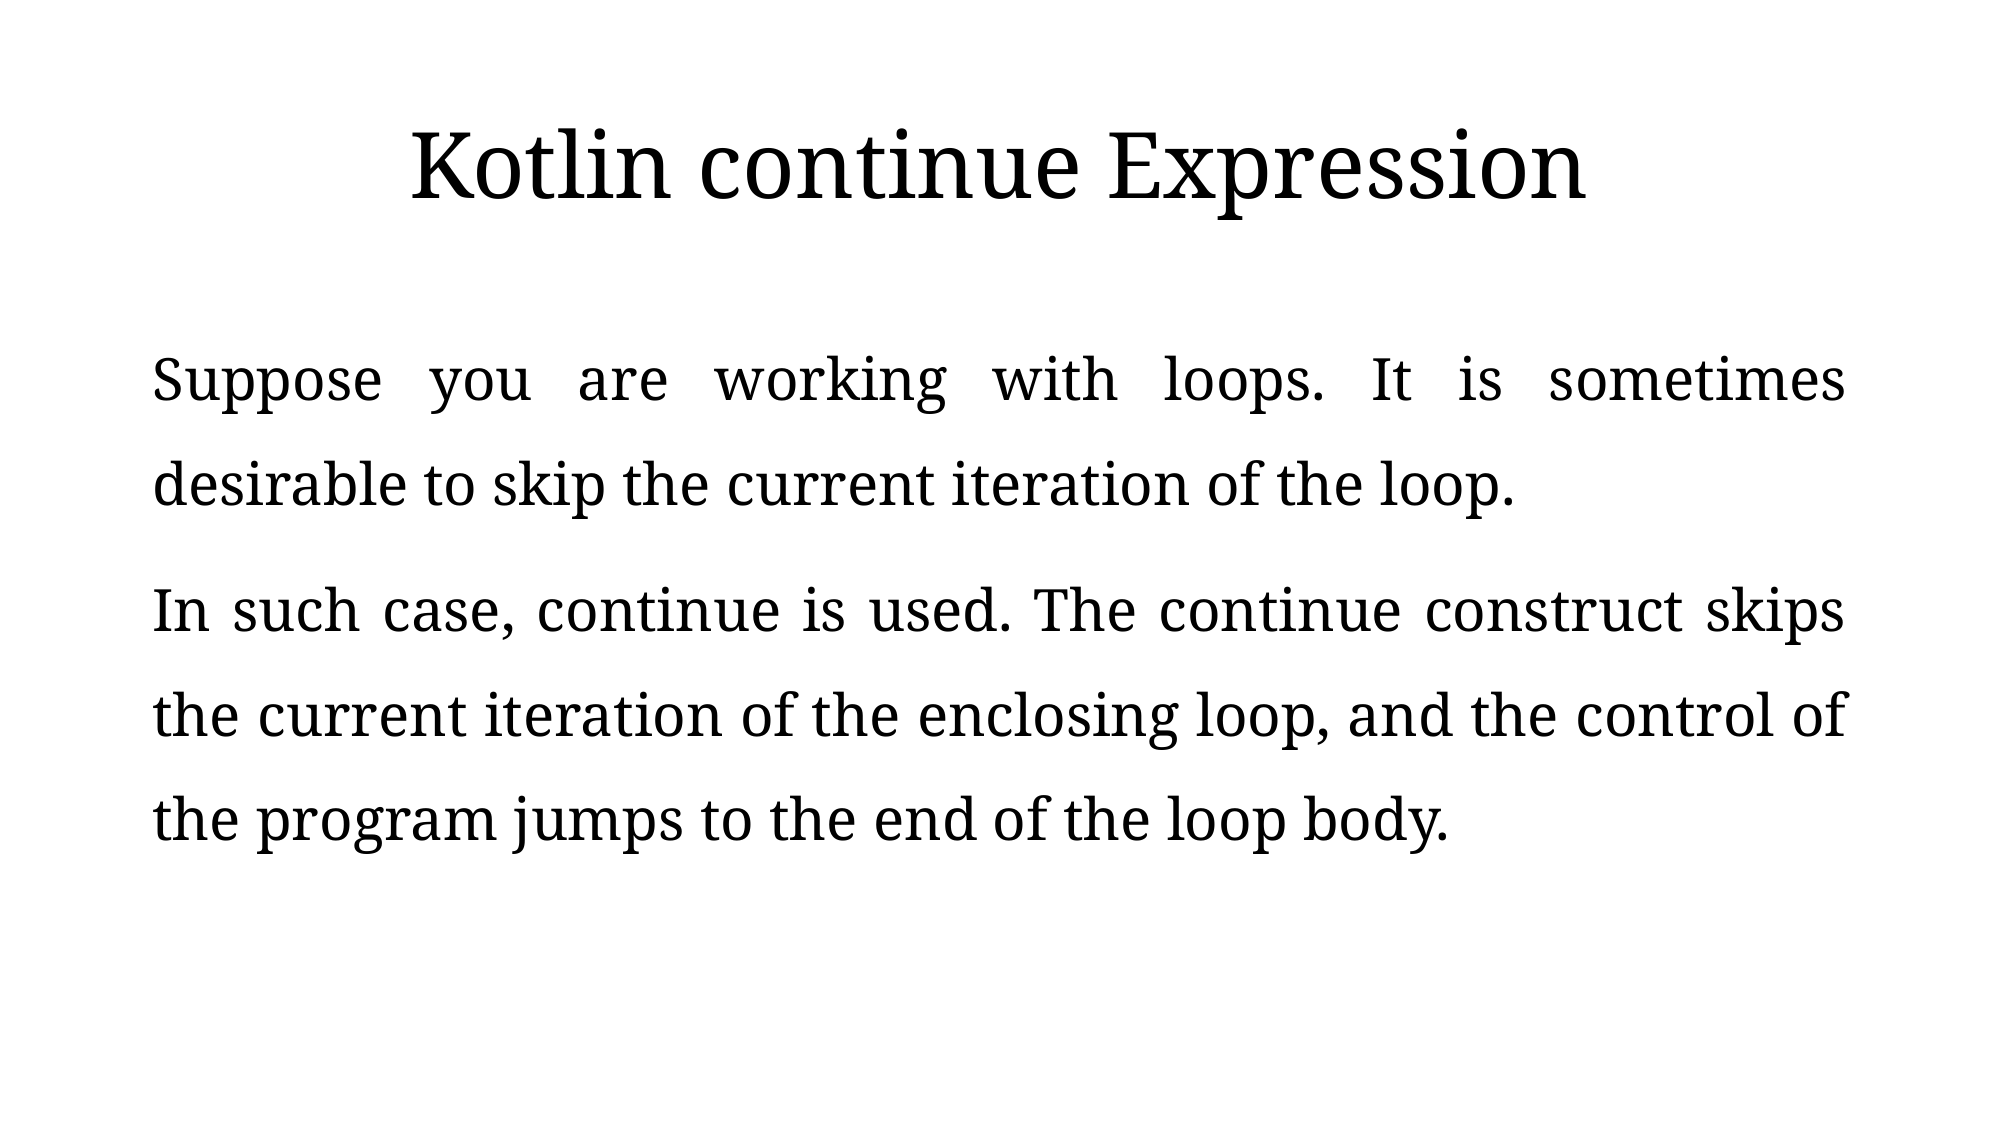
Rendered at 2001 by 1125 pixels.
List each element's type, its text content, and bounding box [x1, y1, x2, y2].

list Suppose you are working with loops. It is sometimes desirable to skip the current iteration of the loop. In such case, continue is used. The continue construct skips the current iteration of the enclosing loop, and the control of the program jumps to the end of the loop body. [137, 299, 1863, 1066]
title Kotlin continue Expression [137, 59, 1863, 278]
